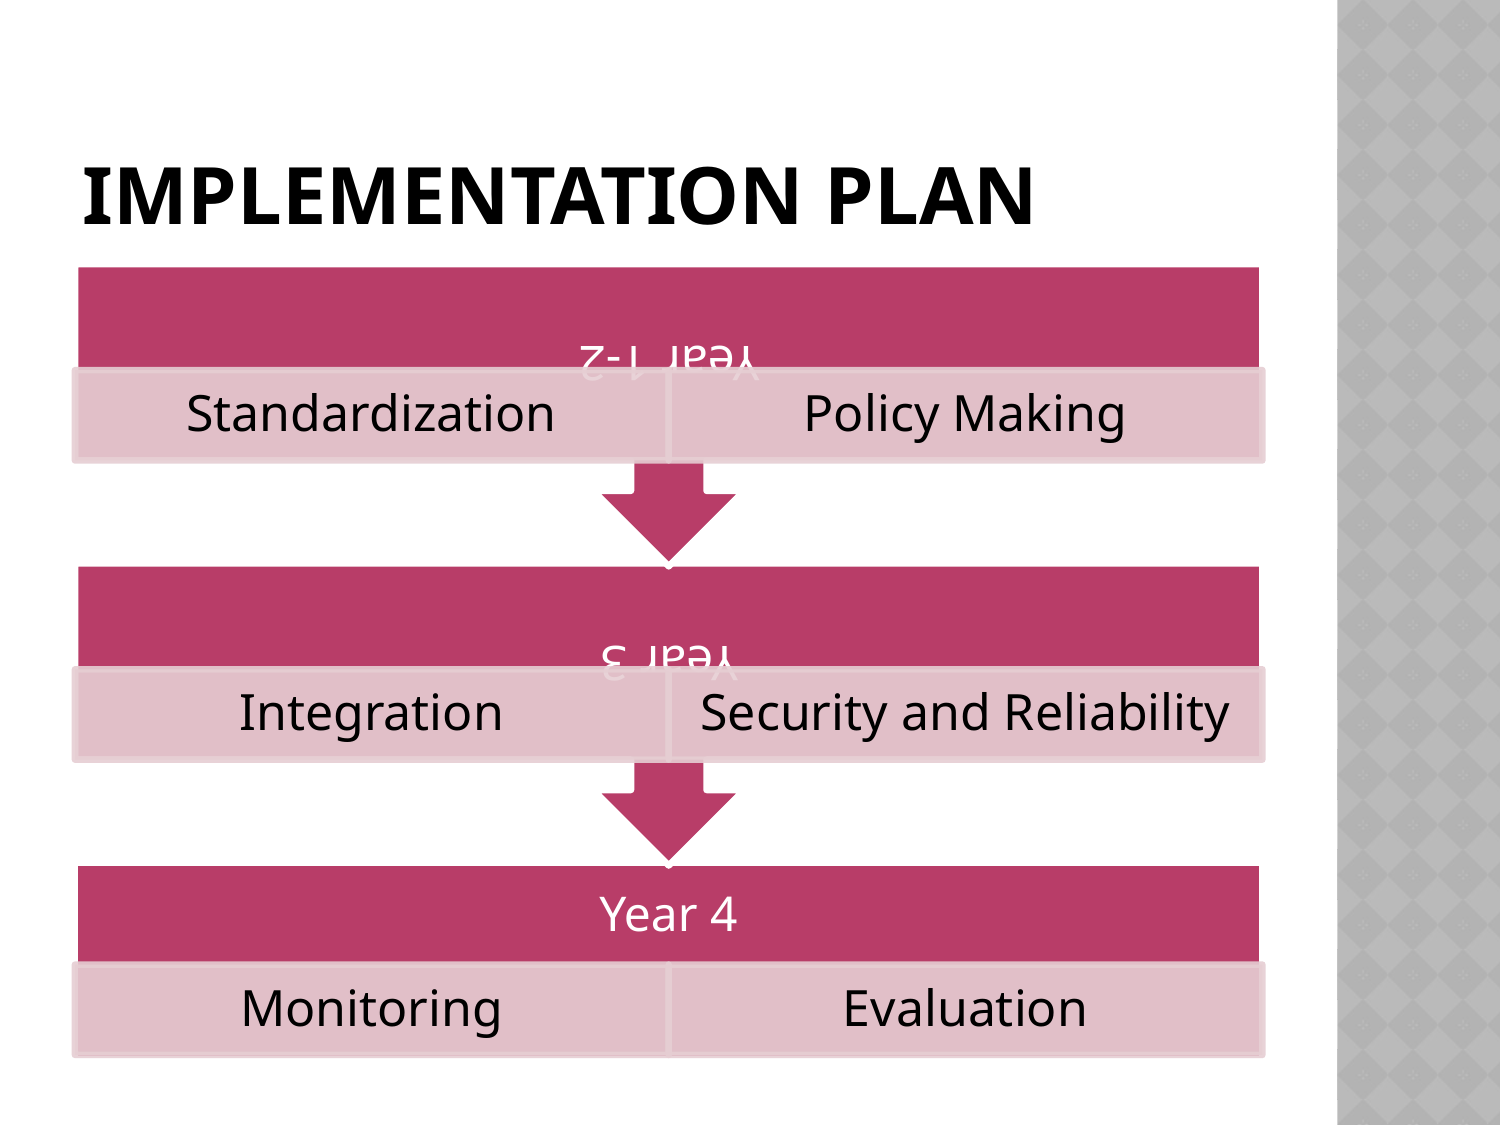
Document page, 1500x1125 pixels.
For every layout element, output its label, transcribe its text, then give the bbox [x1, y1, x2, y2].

title Implementation Plan [75, 52, 1263, 240]
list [74, 263, 1263, 1060]
